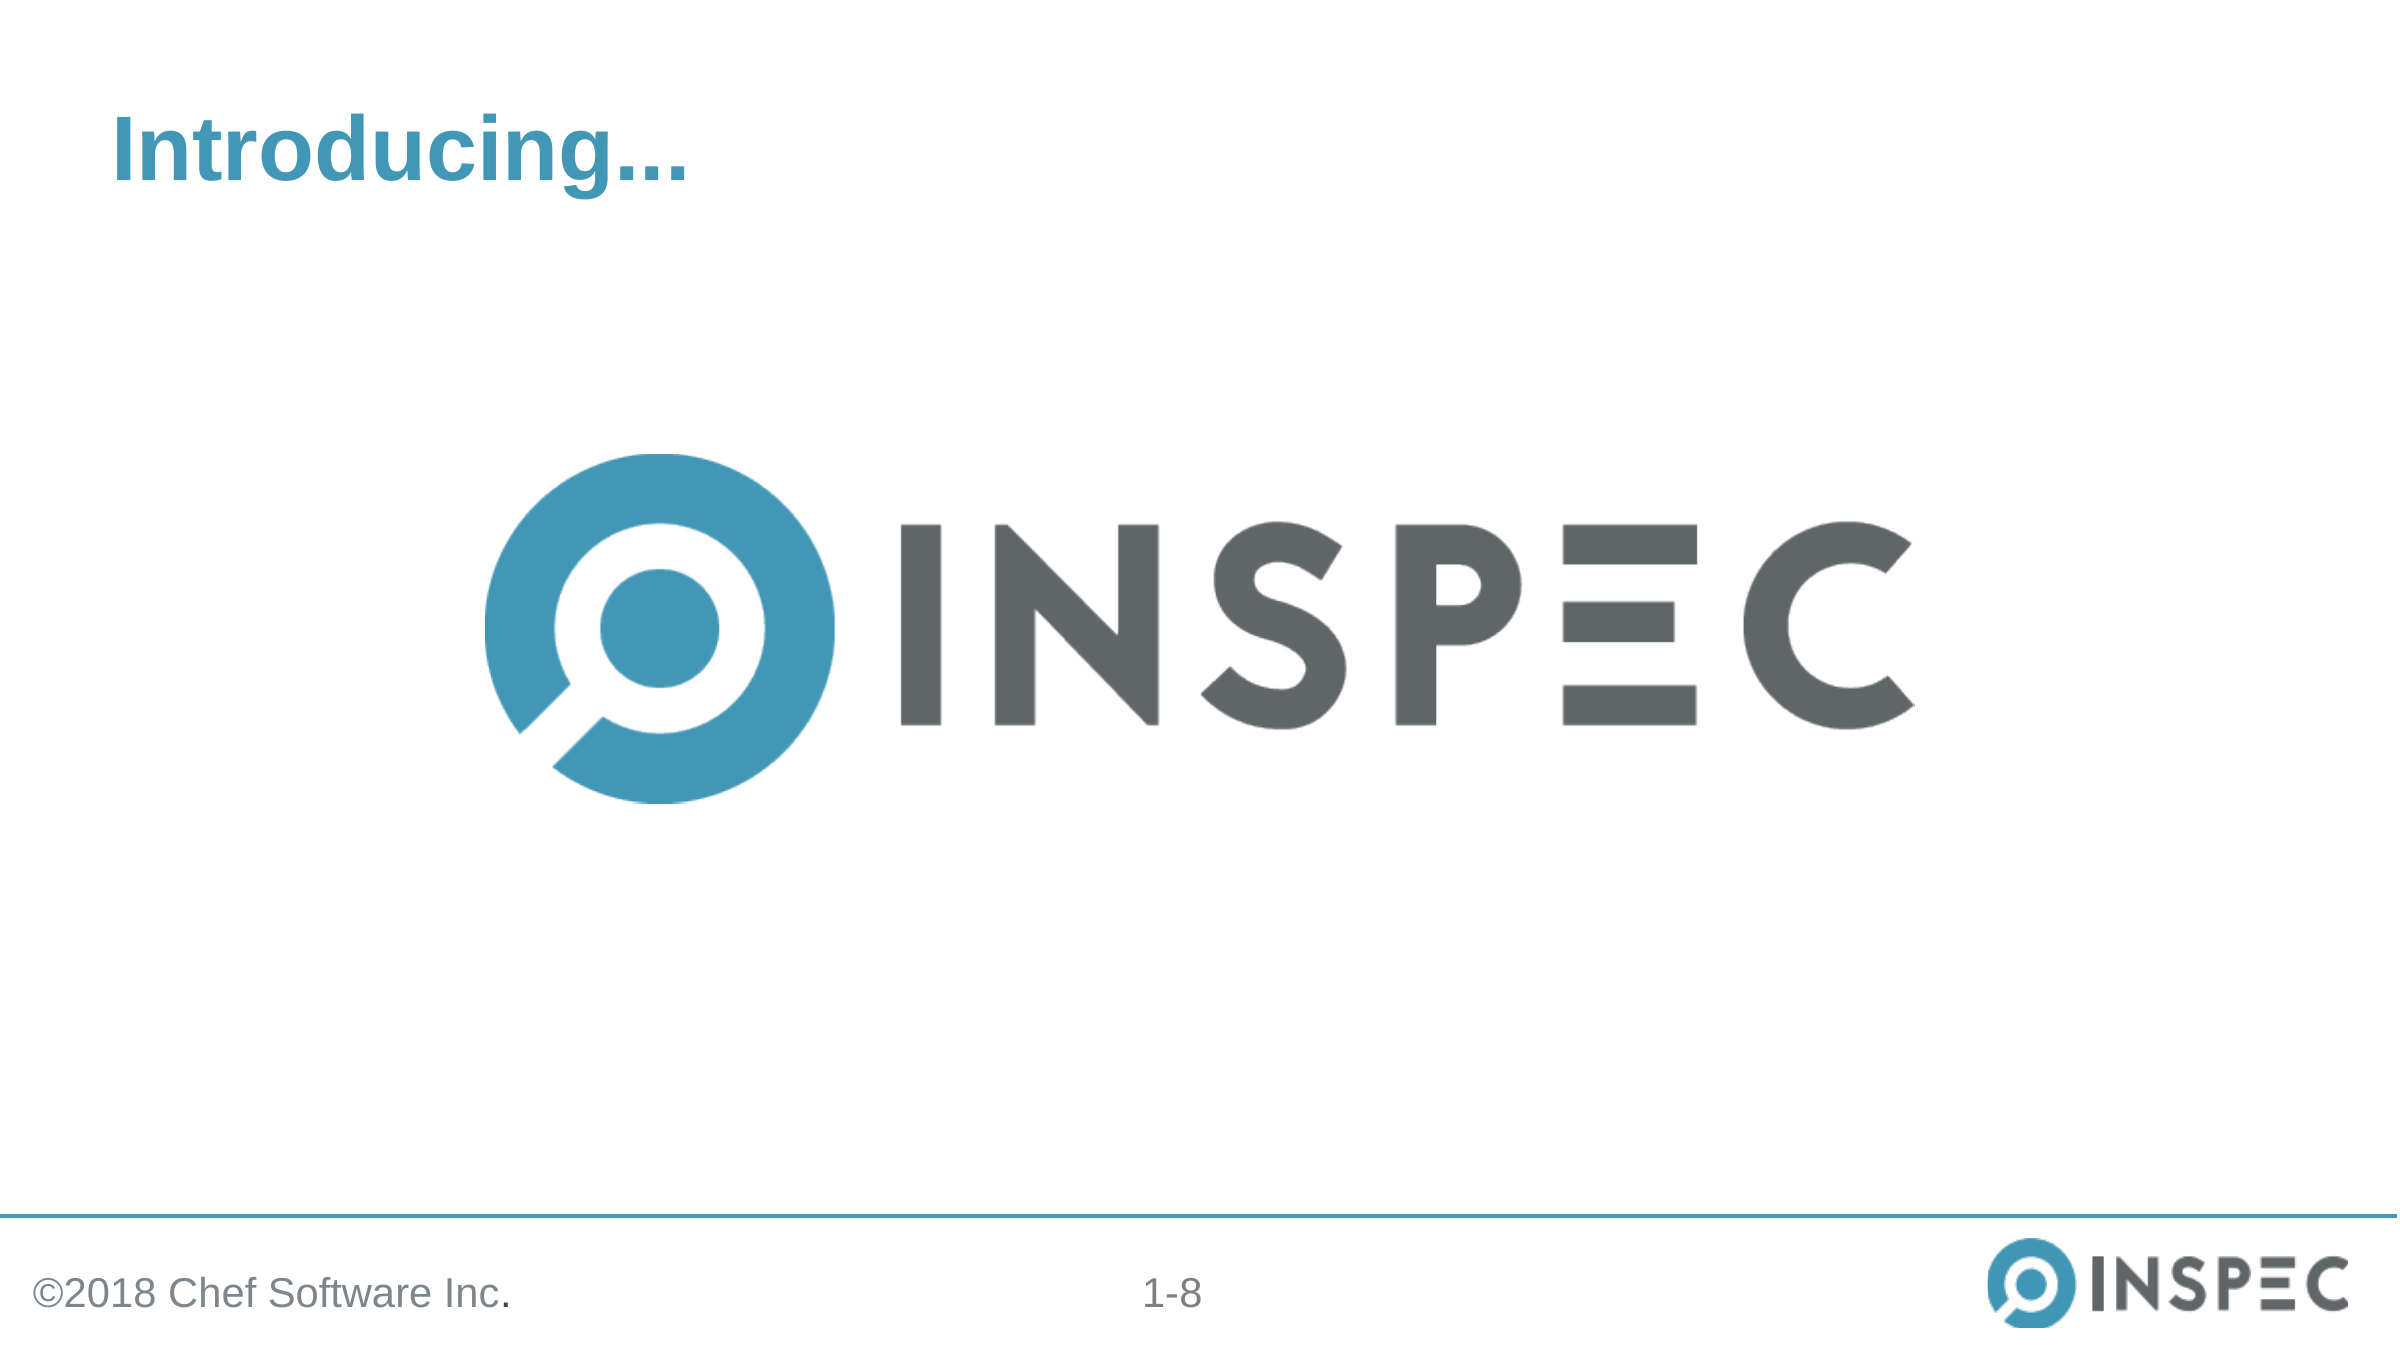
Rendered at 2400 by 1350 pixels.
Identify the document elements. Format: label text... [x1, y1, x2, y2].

picture [484, 453, 1916, 804]
title Introducing... [99, 90, 2300, 200]
